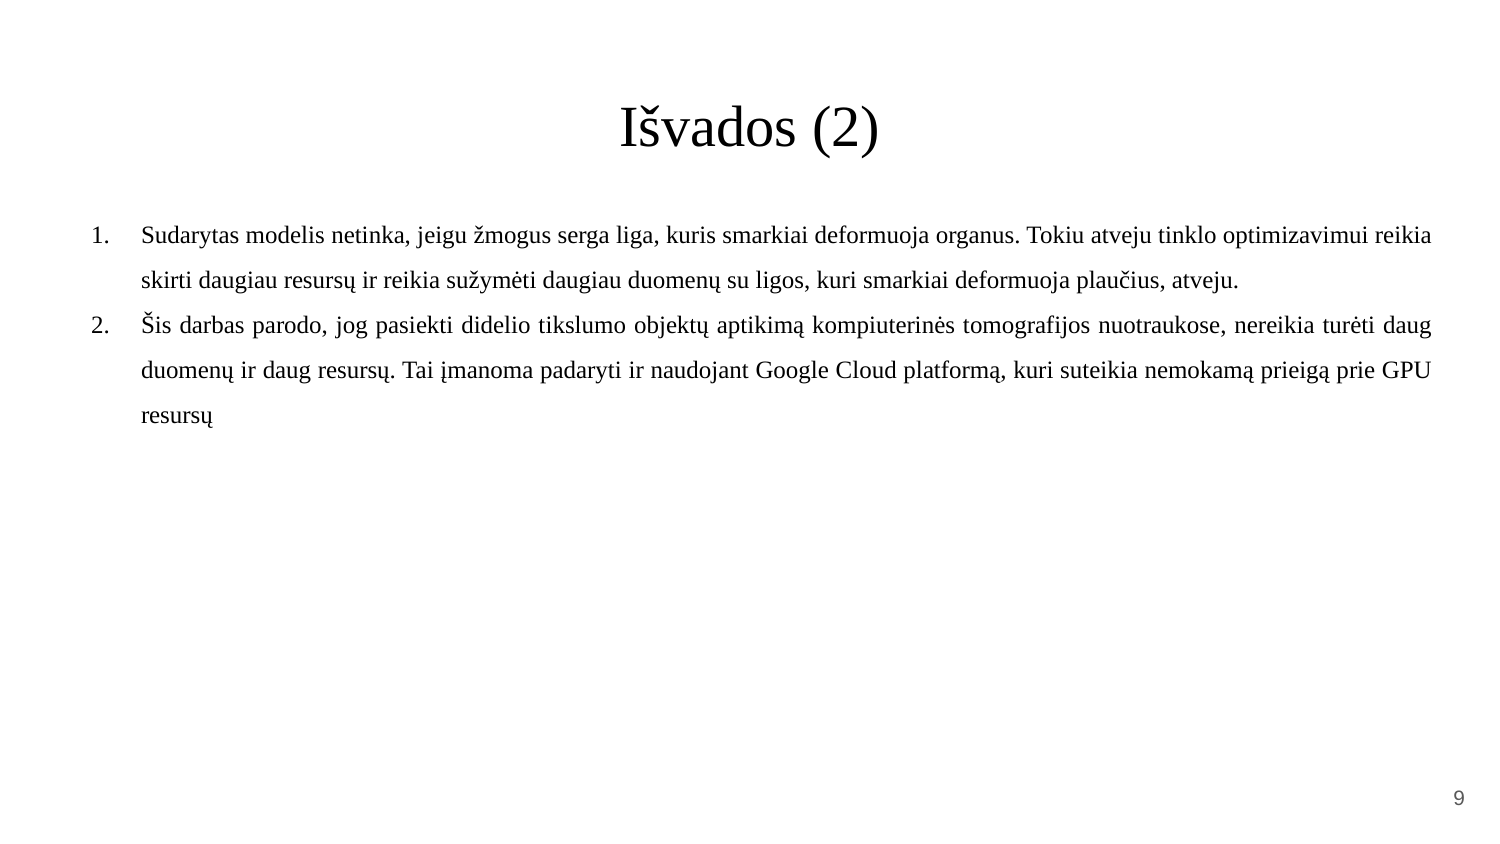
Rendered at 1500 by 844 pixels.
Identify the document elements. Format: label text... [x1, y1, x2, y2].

slide_number ‹#› [1389, 764, 1480, 830]
list Sudarytas modelis netinka, jeigu žmogus serga liga, kuris smarkiai deformuoja organus. Tokiu atveju tinklo optimizavimui reikia skirti daugiau resursų ir reikia sužymėti daugiau duomenų su ligos, kuri smarkiai deformuoja plaučius, atveju. Šis darbas parodo, jog pasiekti didelio tikslumo objektų aptikimą kompiuterinės tomografijos nuotraukose, nereikia turėti daug duomenų ir daug resursų. Tai įmanoma padaryti ir naudojant Google Cloud platformą, kuri suteikia nemokamą prieigą prie GPU resursų [51, 189, 1449, 750]
title Išvados (2) [51, 72, 1449, 167]
